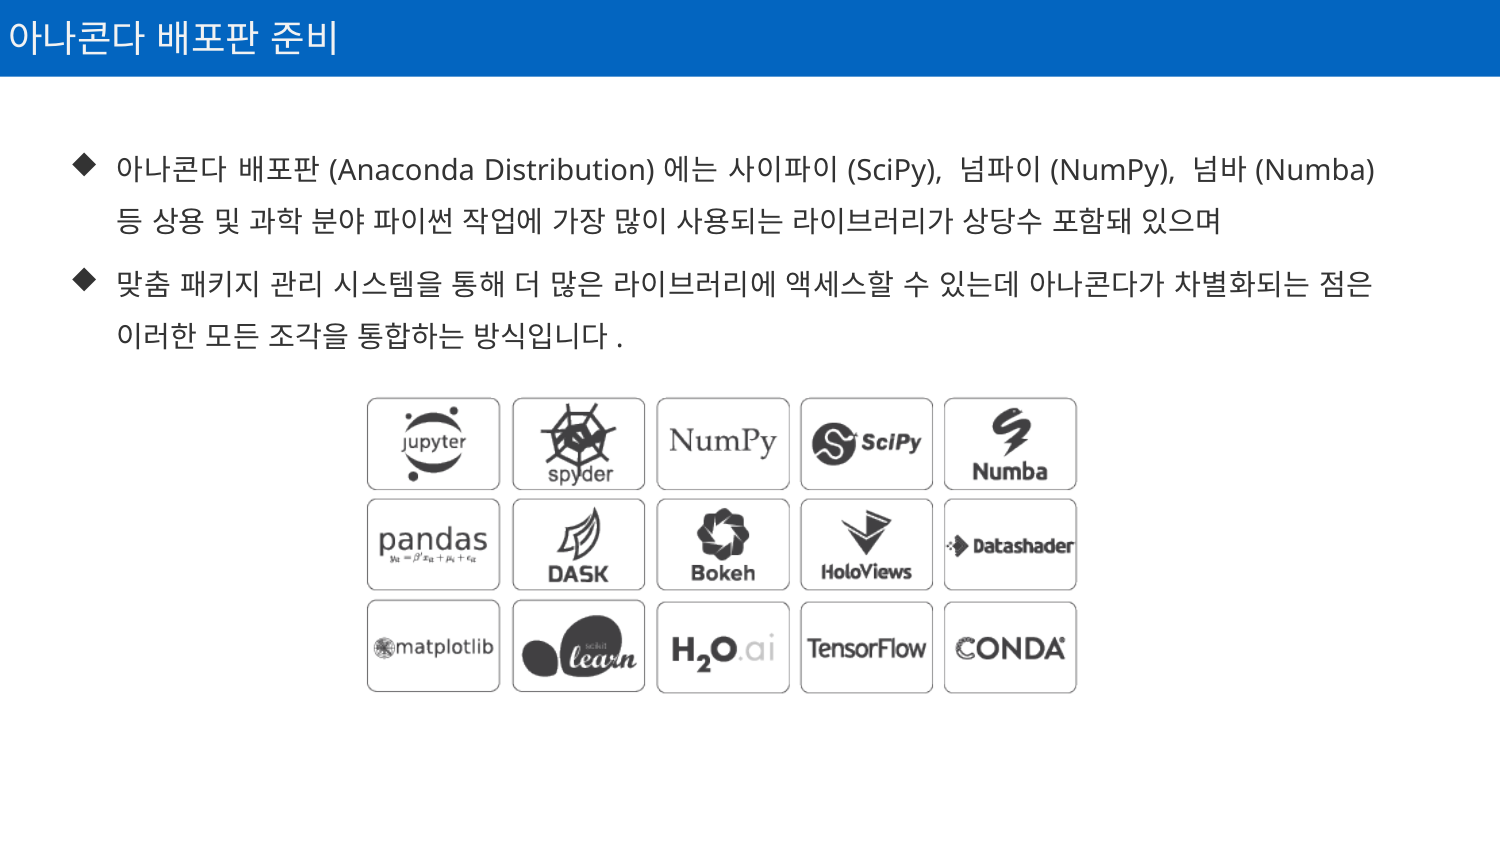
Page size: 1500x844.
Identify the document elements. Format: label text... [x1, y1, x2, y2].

text_box 아나콘다 배포판(Anaconda Distribution)에는 사이파이(SciPy), 넘파이(NumPy), 넘바(Numba) 등 상용 및 과학 분야 파이썬 작업에 가장 많이 사용되는 라이브러리가 상당수 포함돼 있으며 맞춤 패키지 관리 시스템을 통해 더 많은 라이브러리에 액세스할 수 있는데 아나콘다가 차별화되는 점은 이러한 모든 조각을 통합하는 방식입니다. [55, 125, 1390, 361]
list 아나콘다 배포판 준비 [0, 14, 850, 63]
picture [317, 363, 1128, 729]
